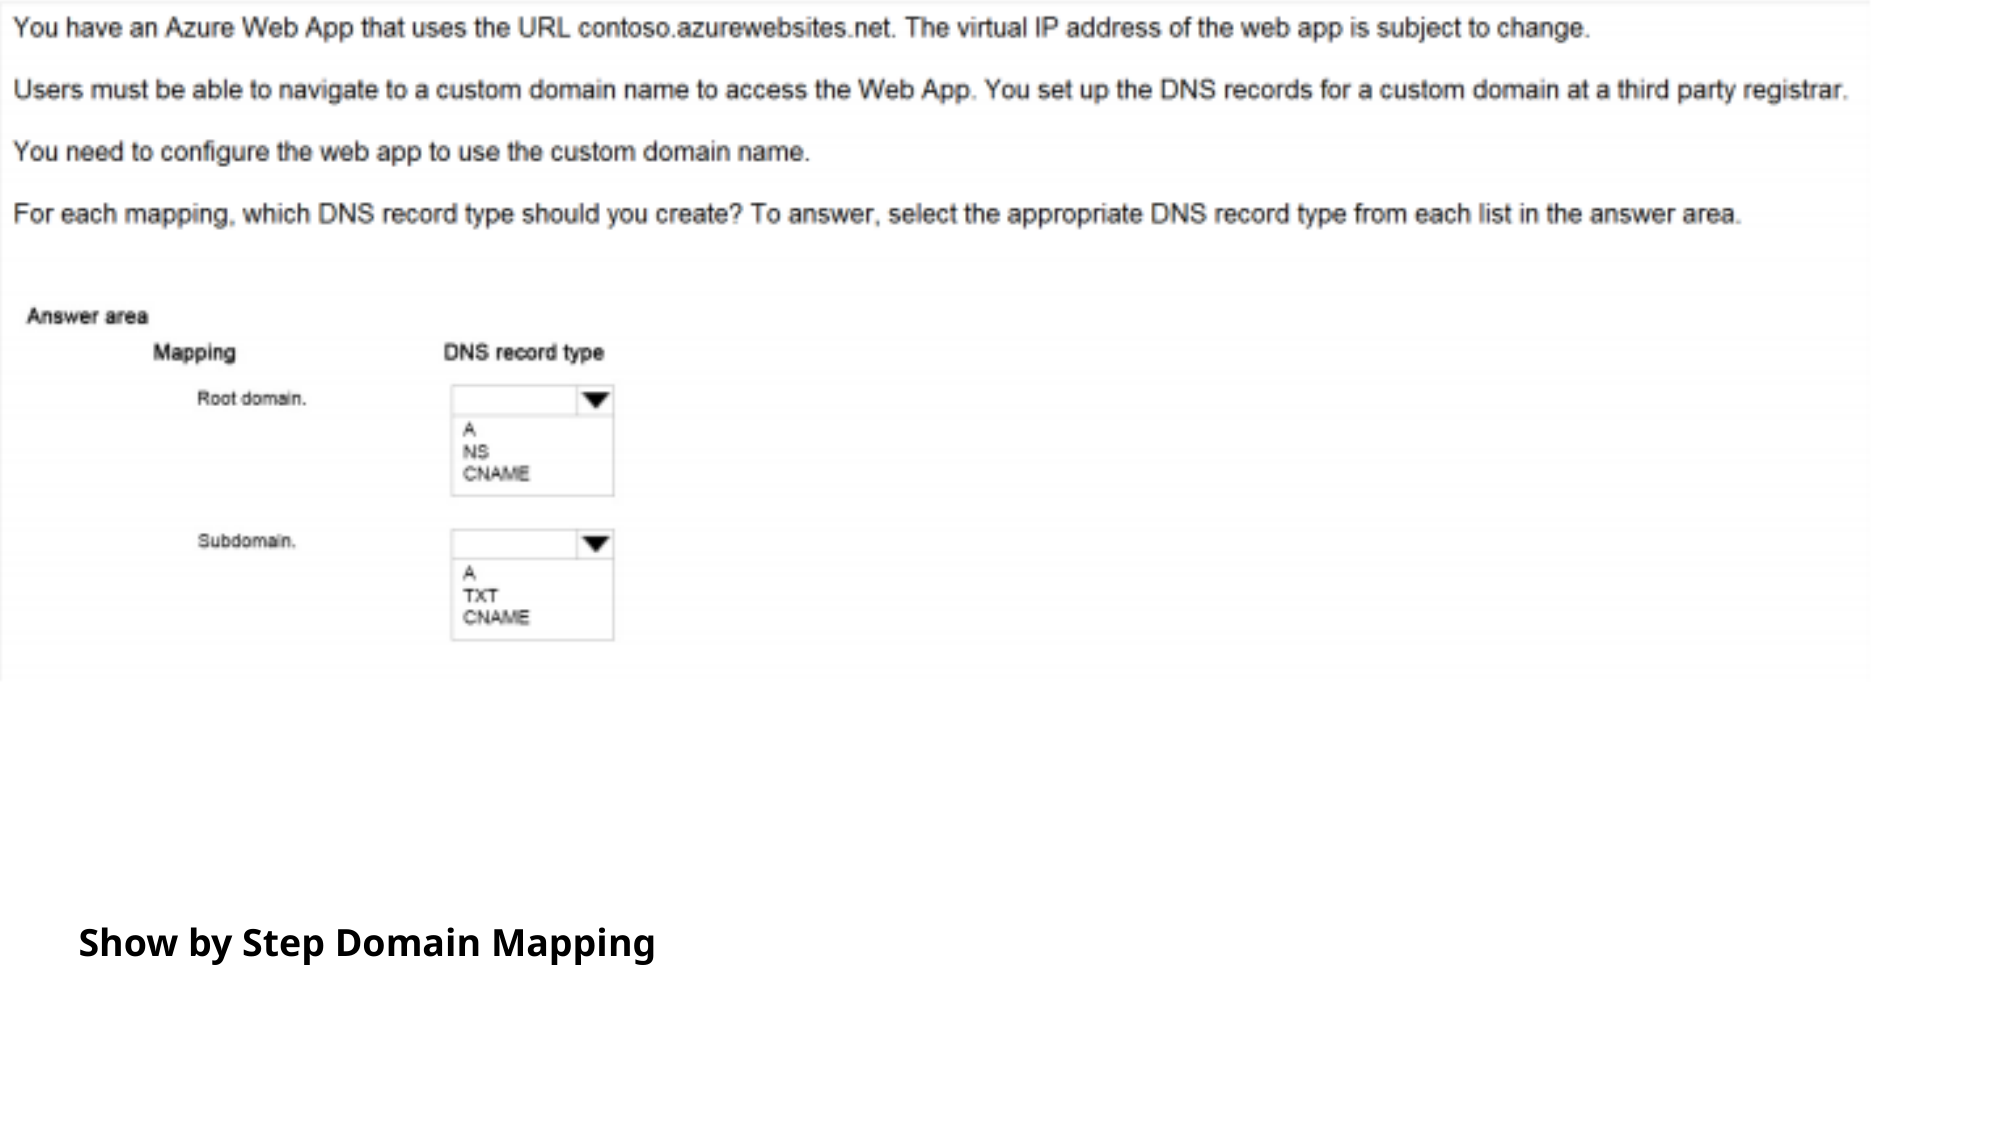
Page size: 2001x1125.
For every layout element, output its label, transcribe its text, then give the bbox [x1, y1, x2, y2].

title Show by Step Domain Mapping [63, 810, 1968, 1079]
picture [0, 0, 1894, 742]
